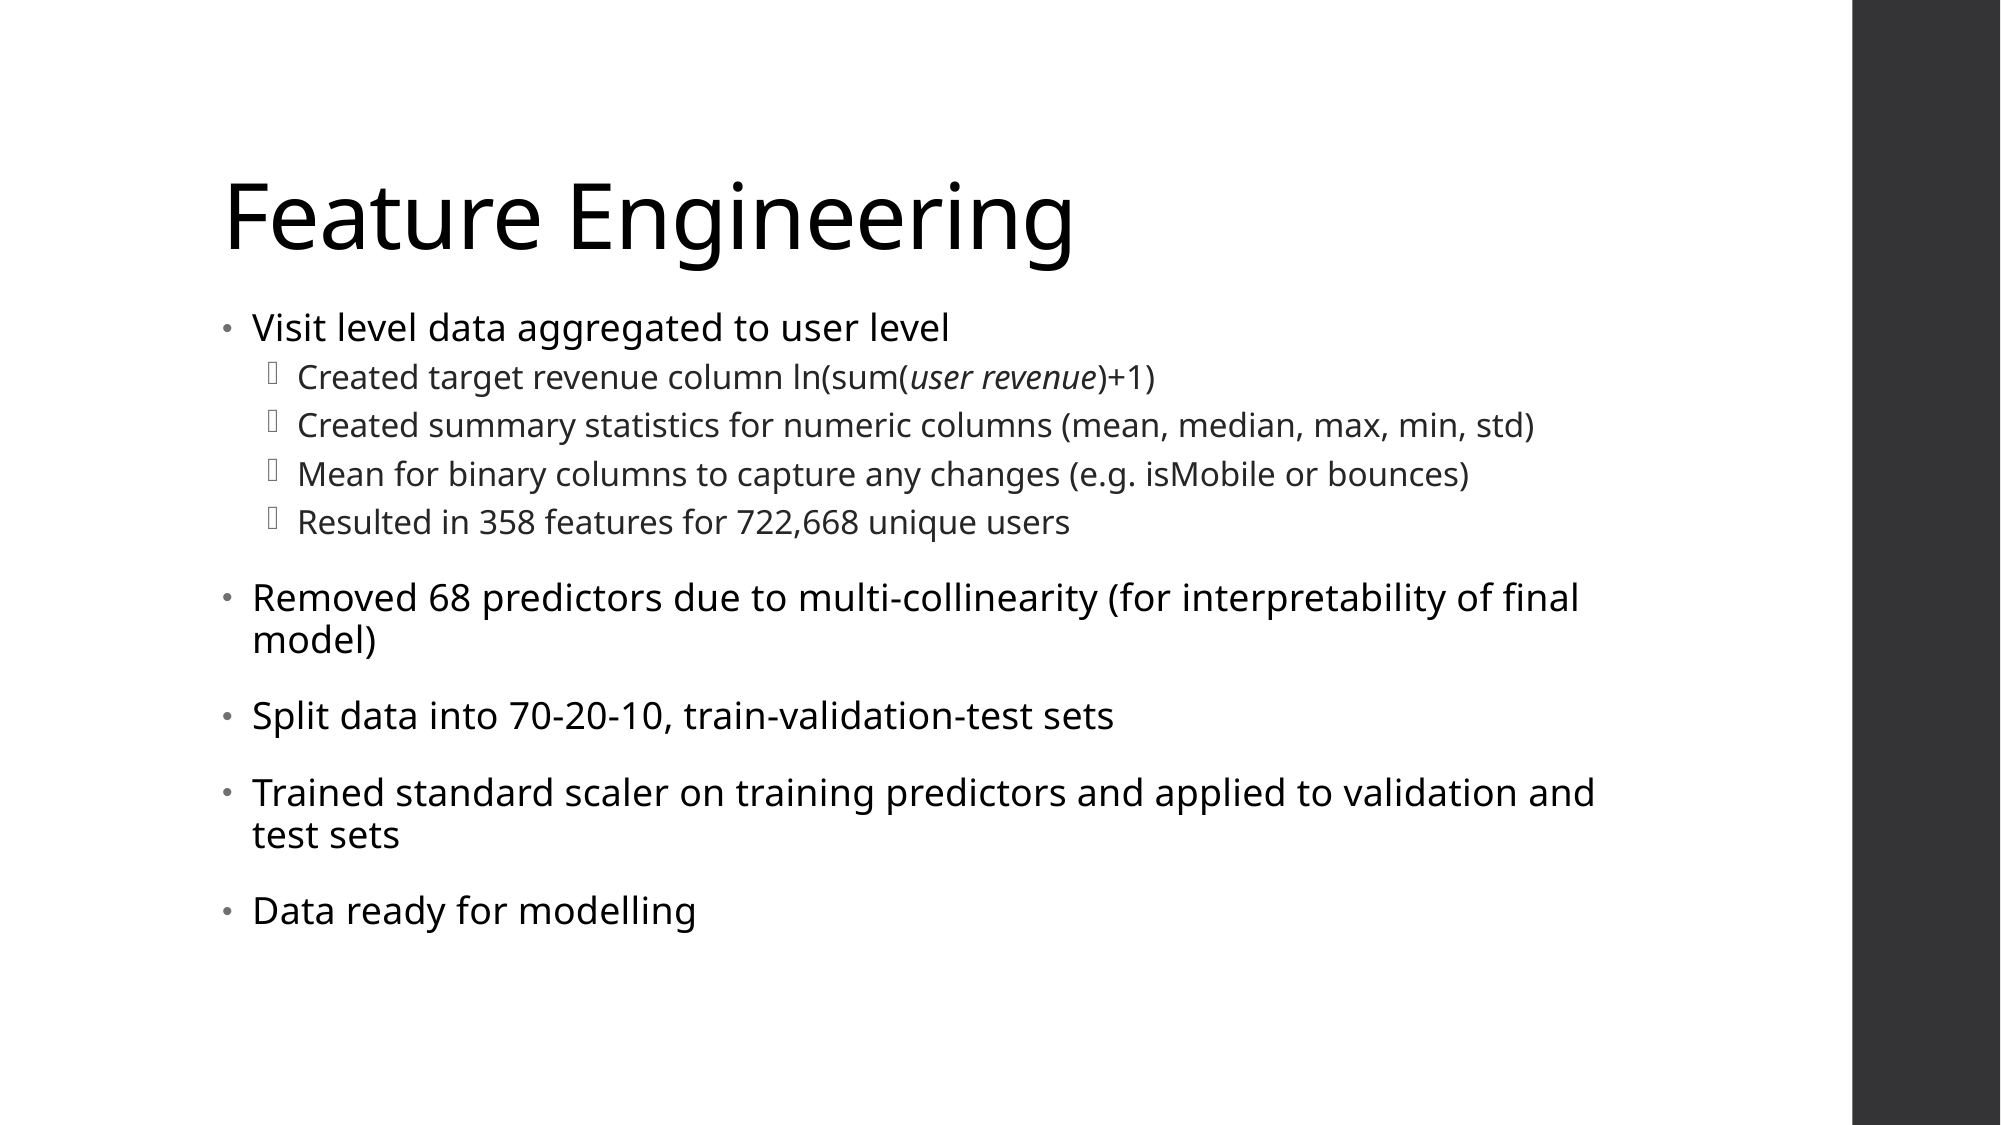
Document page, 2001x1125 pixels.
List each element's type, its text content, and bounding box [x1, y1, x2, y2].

list Visit level data aggregated to user level Created target revenue column ln(sum(user revenue)+1) Created summary statistics for numeric columns (mean, median, max, min, std) Mean for binary columns to capture any changes (e.g. isMobile or bounces) Resulted in 358 features for 722,668 unique users Removed 68 predictors due to multi-collinearity (for interpretability of final model) Split data into 70-20-10, train-validation-test sets Trained standard scaler on training predictors and applied to validation and test sets Data ready for modelling [206, 299, 1617, 1014]
title Feature Engineering [206, 60, 1797, 278]
